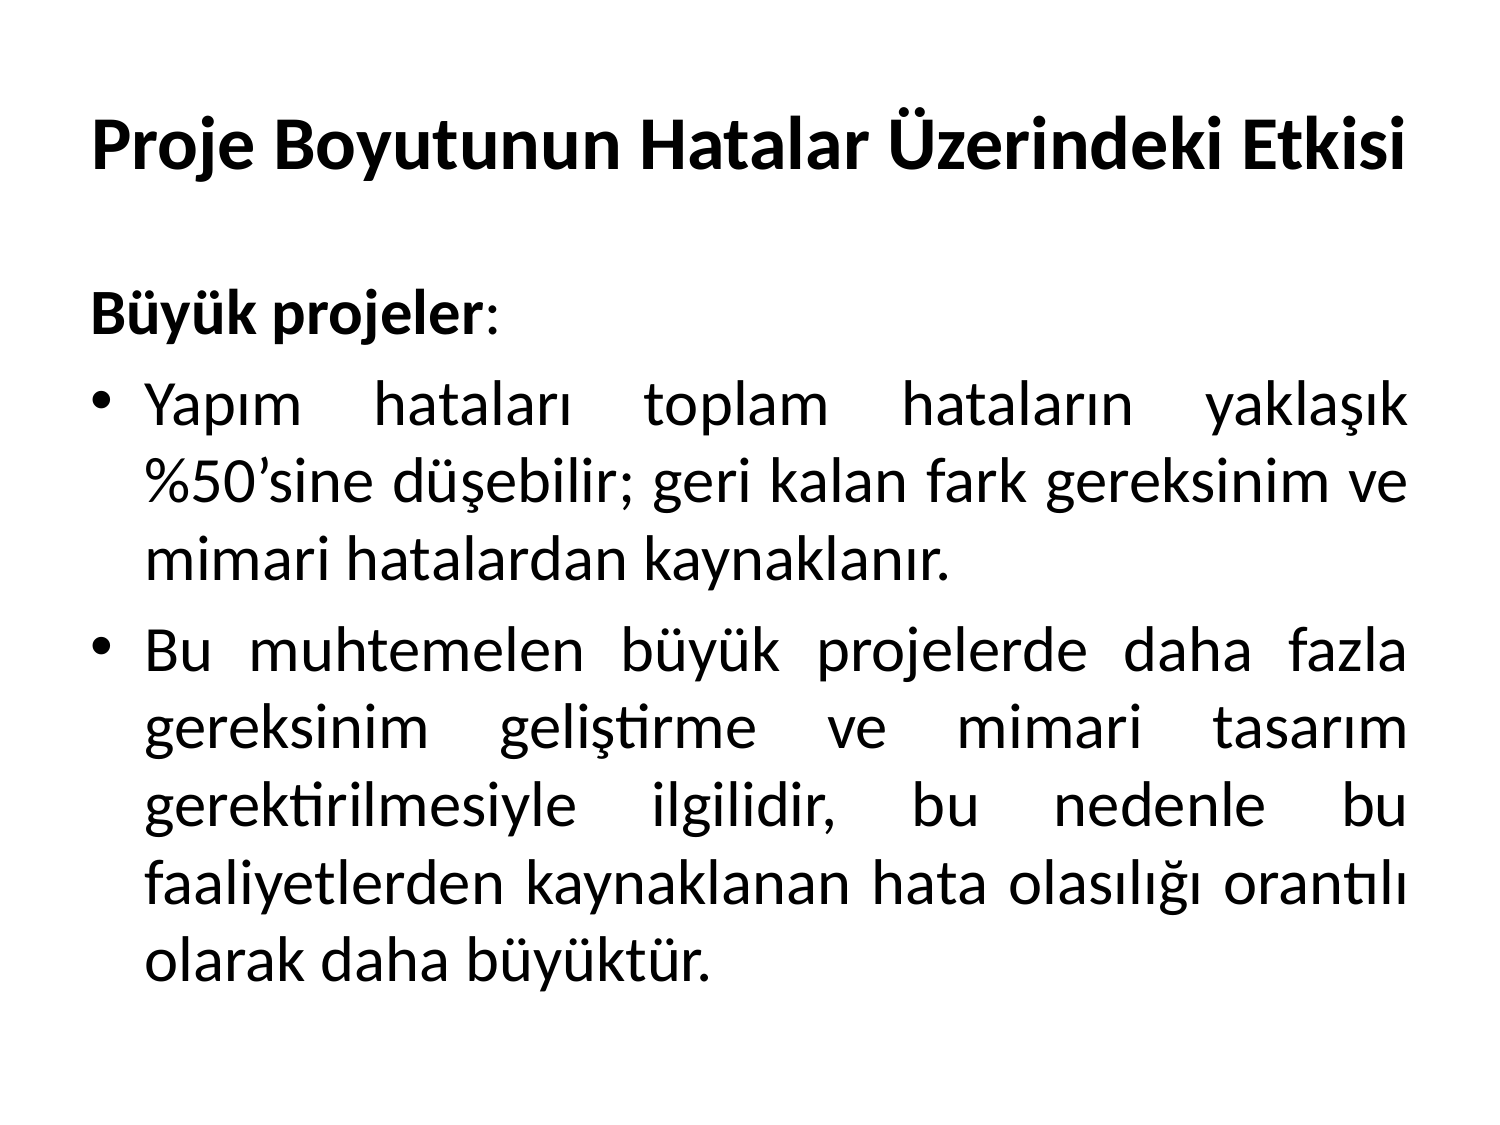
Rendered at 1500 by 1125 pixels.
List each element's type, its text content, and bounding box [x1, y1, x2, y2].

list Büyük projeler: Yapım hataları toplam hataların yaklaşık %50’sine düşebilir; geri kalan fark gereksinim ve mimari hatalardan kaynaklanır. Bu muhtemelen büyük projelerde daha fazla gereksinim geliştirme ve mimari tasarım gerektirilmesiyle ilgilidir, bu nedenle bu faaliyetlerden kaynaklanan hata olasılığı orantılı olarak daha büyüktür. [75, 262, 1425, 1005]
title Proje Boyutunun Hatalar Üzerindeki Etkisi [75, 45, 1425, 233]
